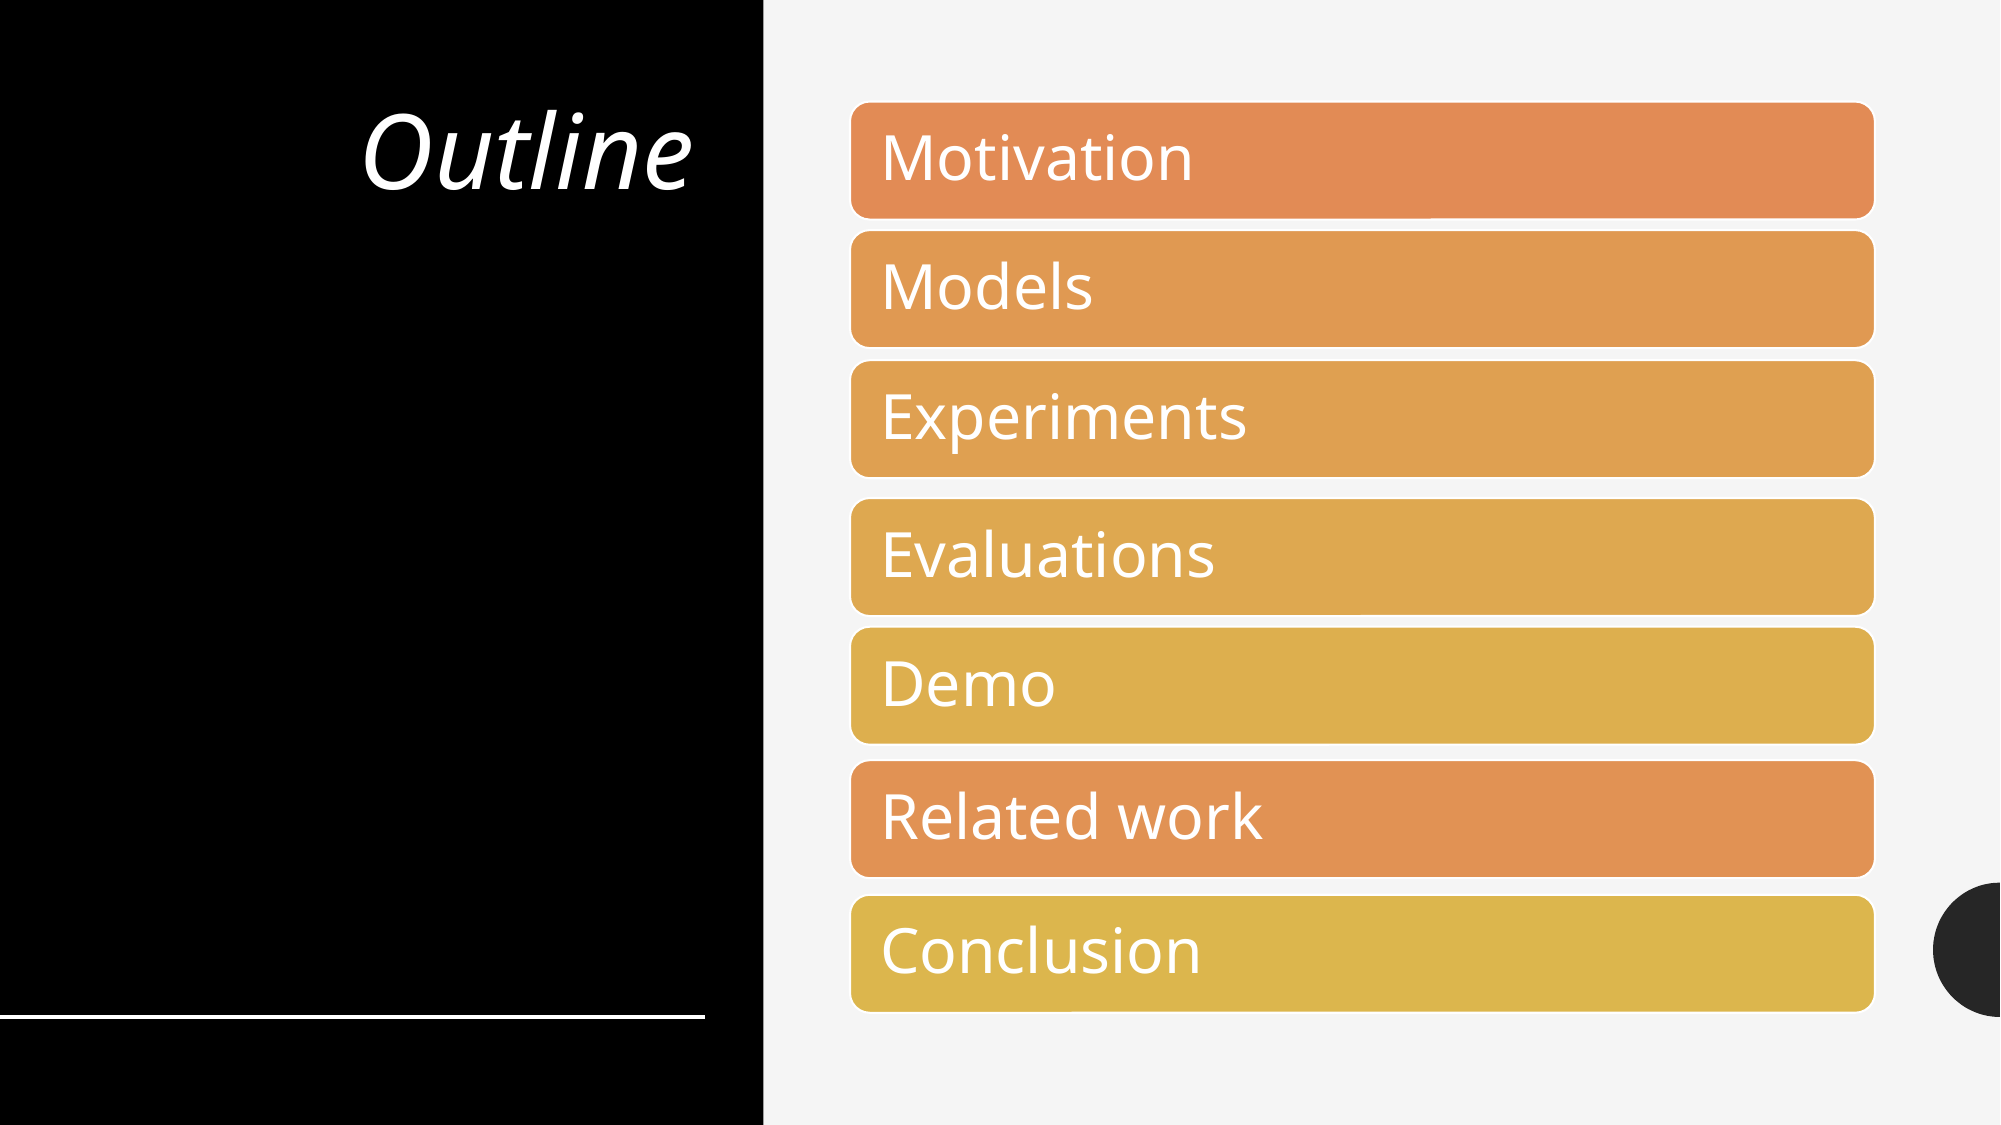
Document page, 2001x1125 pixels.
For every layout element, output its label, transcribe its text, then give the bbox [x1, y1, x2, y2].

text_box [0, 0, 764, 1125]
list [849, 93, 1875, 1022]
title Outline [125, 91, 711, 905]
